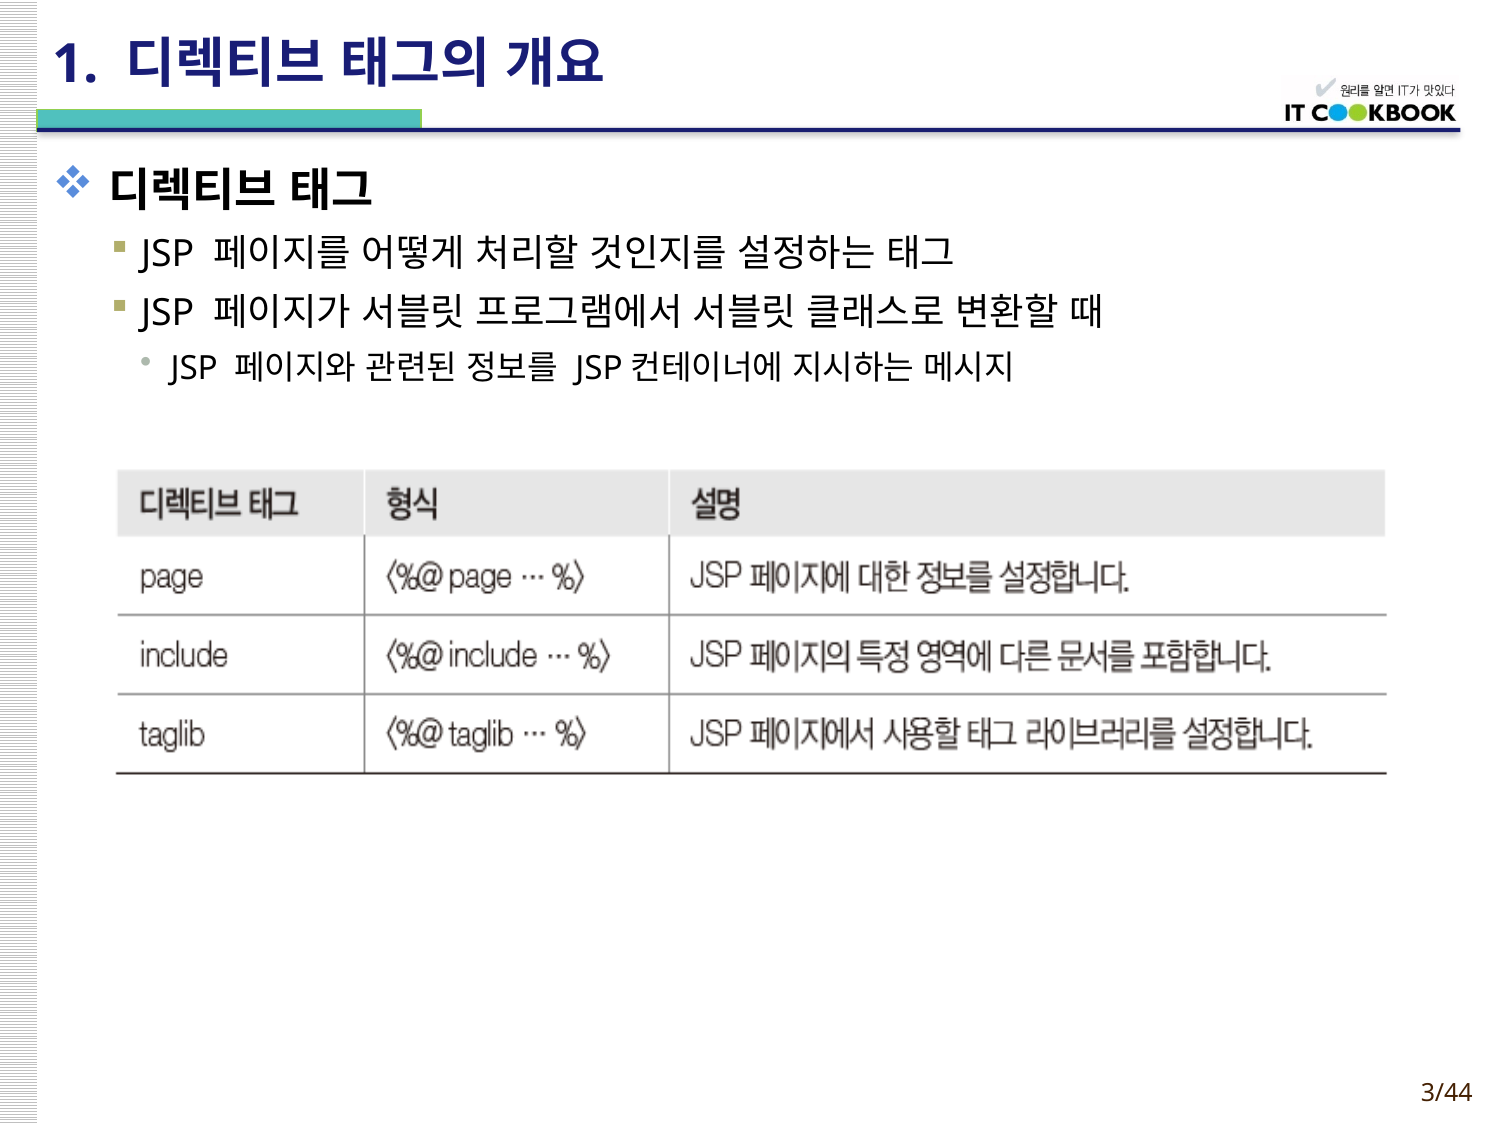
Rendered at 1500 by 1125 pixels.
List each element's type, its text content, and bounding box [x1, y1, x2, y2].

title 1. 디렉티브 태그의 개요 [37, 13, 1278, 109]
list 디렉티브 태그 JSP 페이지를 어떻게 처리할 것인지를 설정하는 태그 JSP 페이지가 서블릿 프로그램에서 서블릿 클래스로 변환할 때 JSP 페이지와 관련된 정보를 JSP컨테이너에 지시하는 메시지 [37, 152, 1463, 1091]
picture [1281, 75, 1459, 123]
picture [105, 460, 1394, 783]
